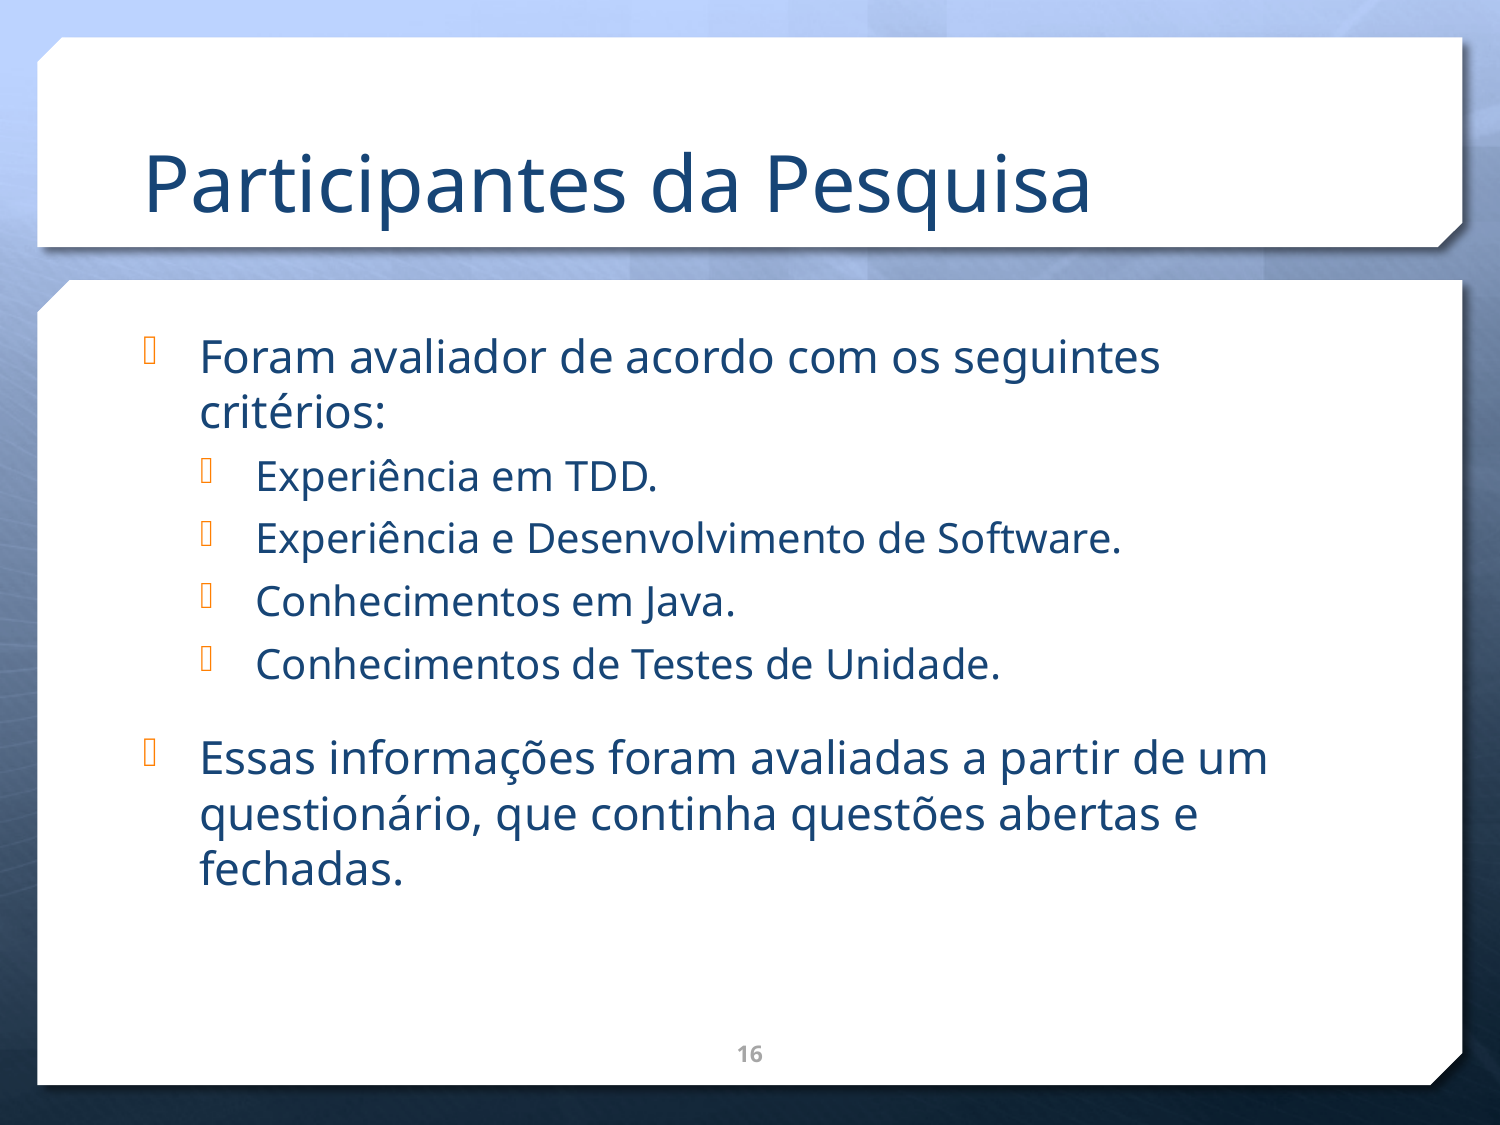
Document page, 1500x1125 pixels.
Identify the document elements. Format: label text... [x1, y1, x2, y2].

list Foram avaliador de acordo com os seguintes critérios: Experiência em TDD. Experiência e Desenvolvimento de Software. Conhecimentos em Java. Conhecimentos de Testes de Unidade. Essas informações foram avaliadas a partir de um questionário, que continha questões abertas e fechadas. [127, 319, 1372, 978]
title Participantes da Pesquisa [127, 48, 1372, 236]
slide_number 16 [706, 1025, 794, 1085]
